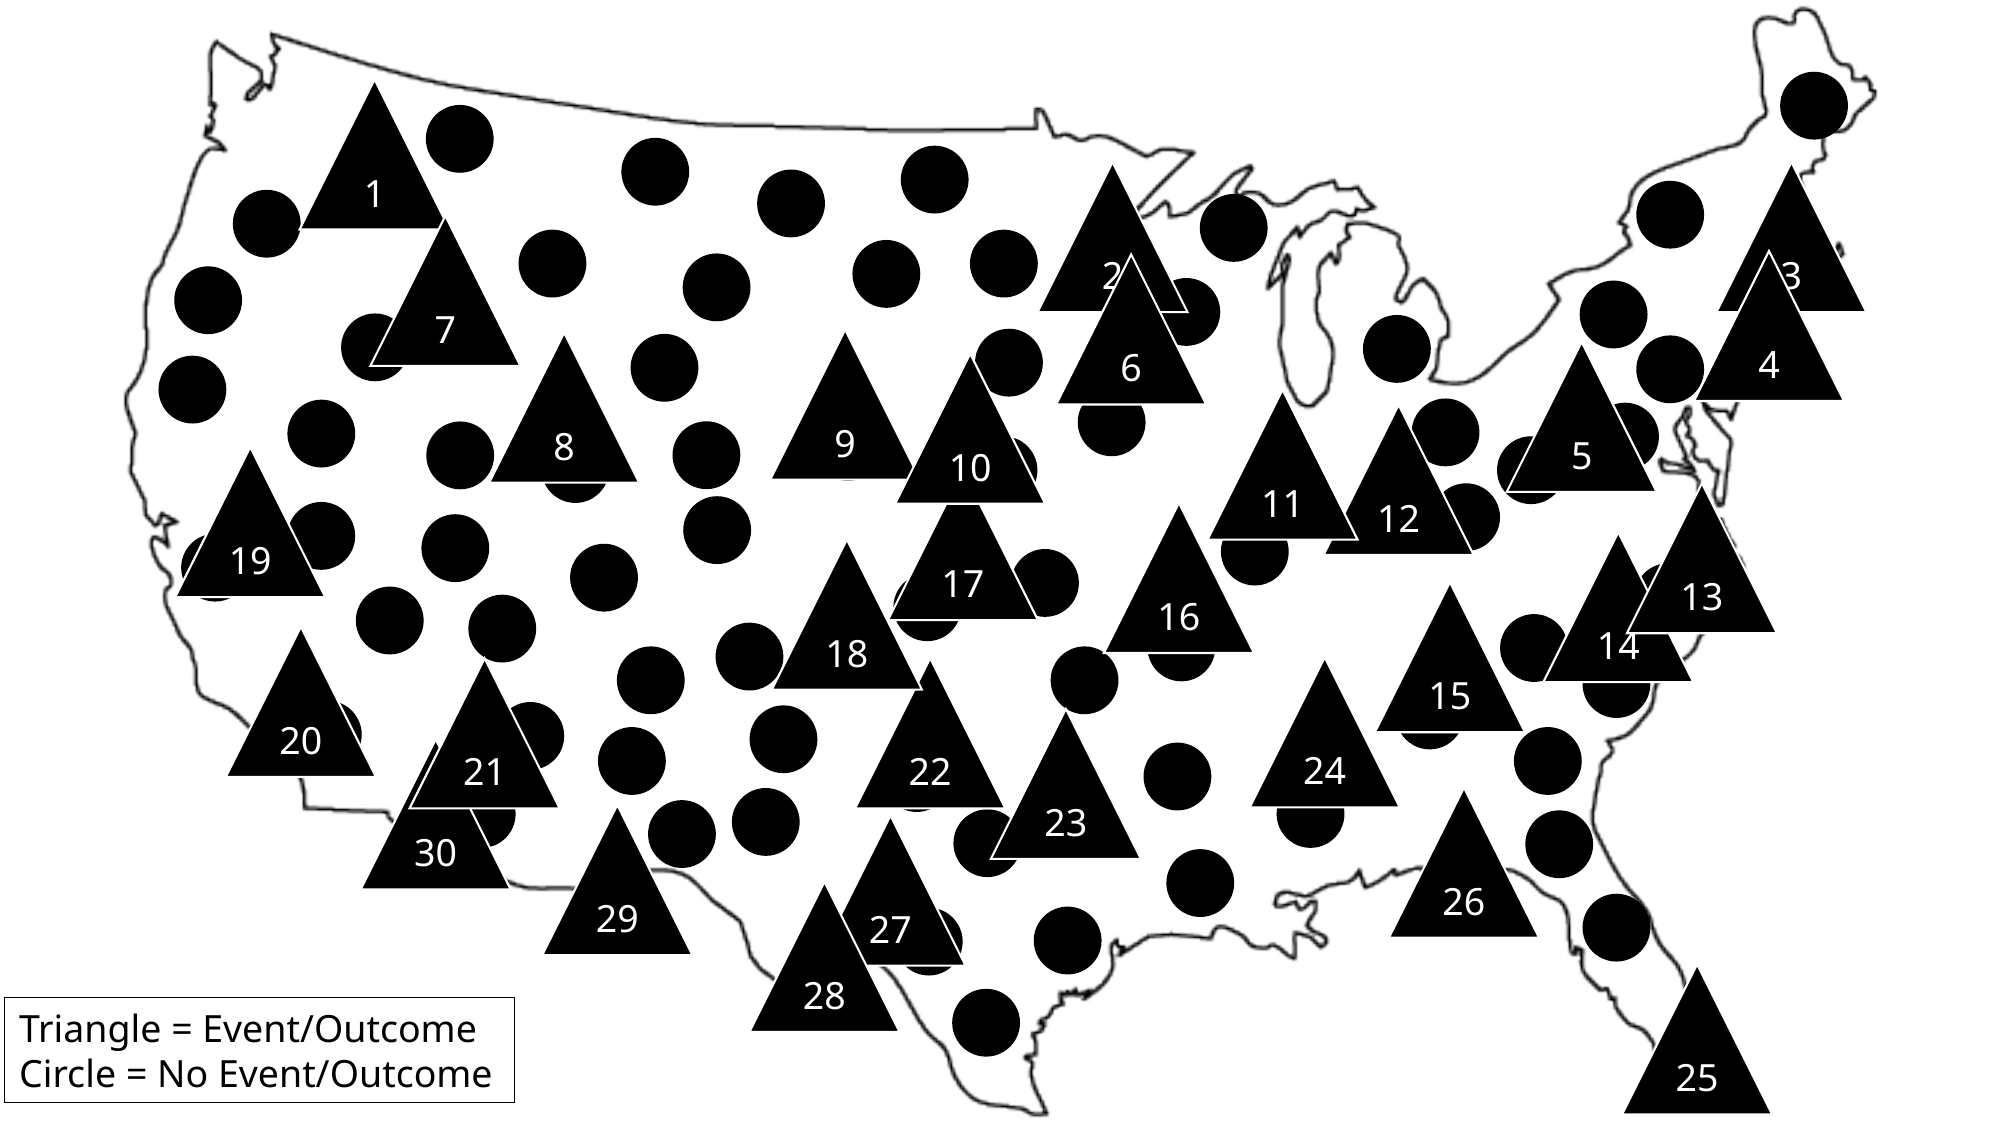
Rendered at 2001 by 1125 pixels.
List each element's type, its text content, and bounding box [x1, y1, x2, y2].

picture [115, 1, 1884, 1125]
text_box Triangle = Event/Outcome Circle = No Event/Outcome [4, 997, 115, 1103]
